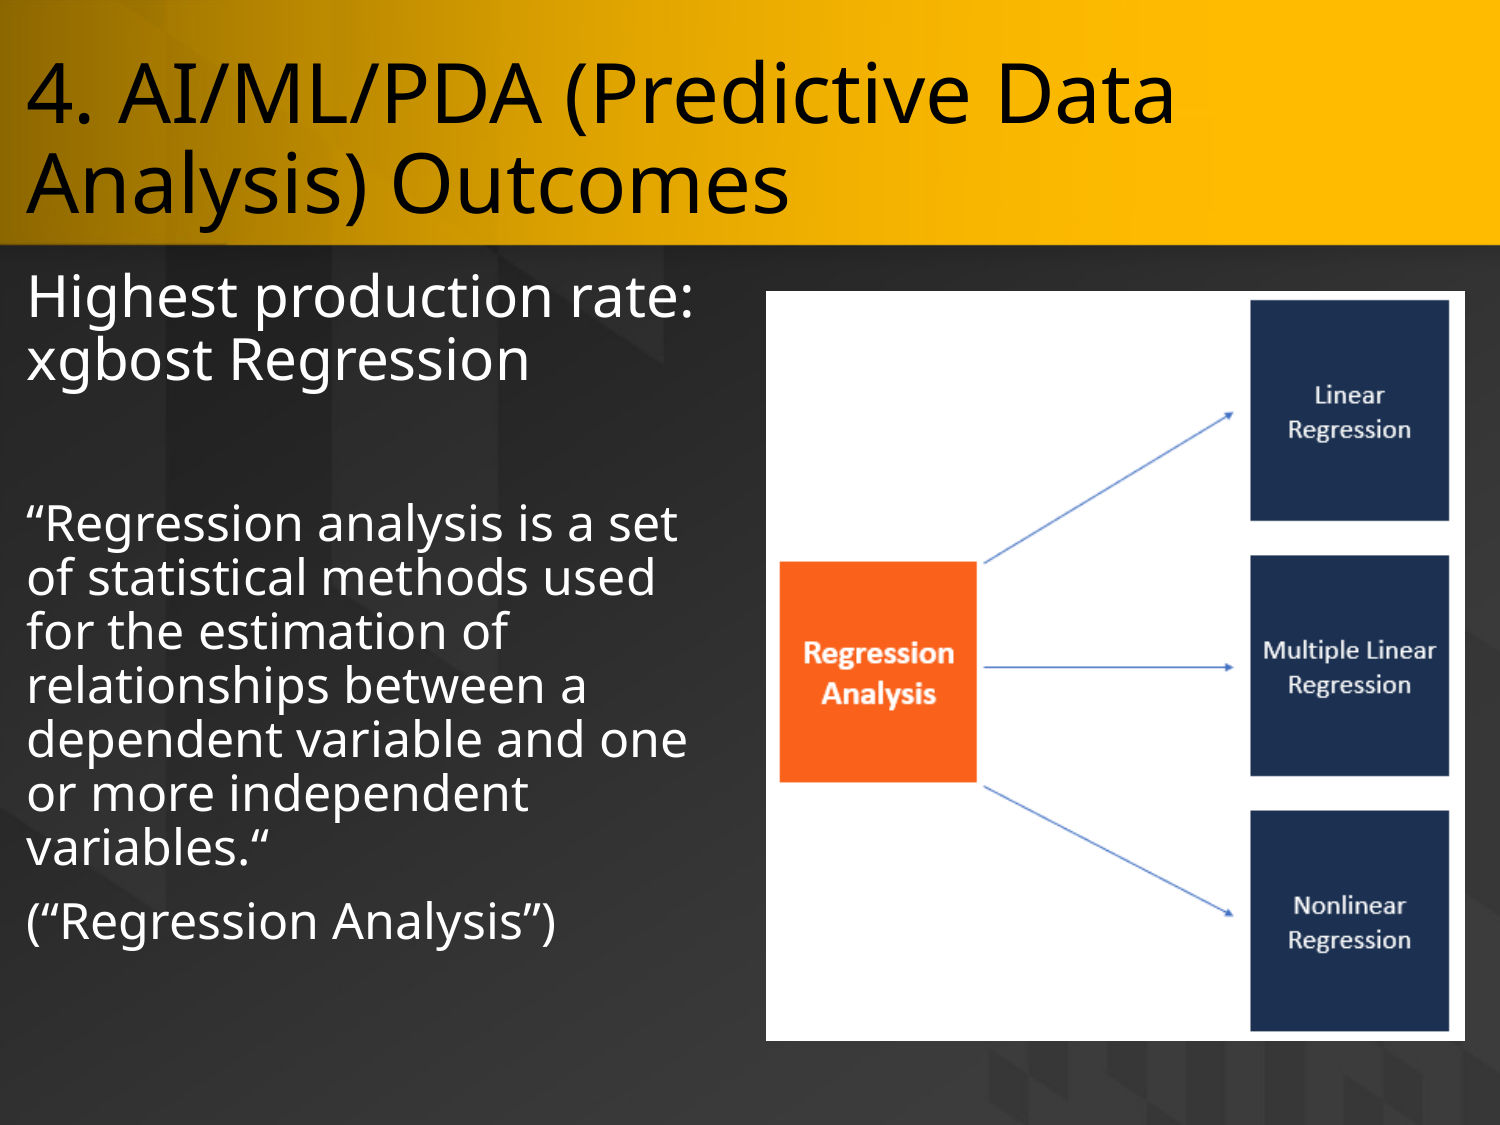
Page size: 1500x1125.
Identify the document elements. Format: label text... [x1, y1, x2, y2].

list Highest production rate: xgbost Regression “Regression analysis is a set of statistical methods used for the estimation of relationships between a dependent variable and one or more independent variables.“ (“Regression Analysis”) [11, 260, 750, 1117]
picture [0, 0, 1500, 1125]
title 4. AI/ML/PDA (Predictive Data Analysis) Outcomes [11, 7, 1490, 239]
